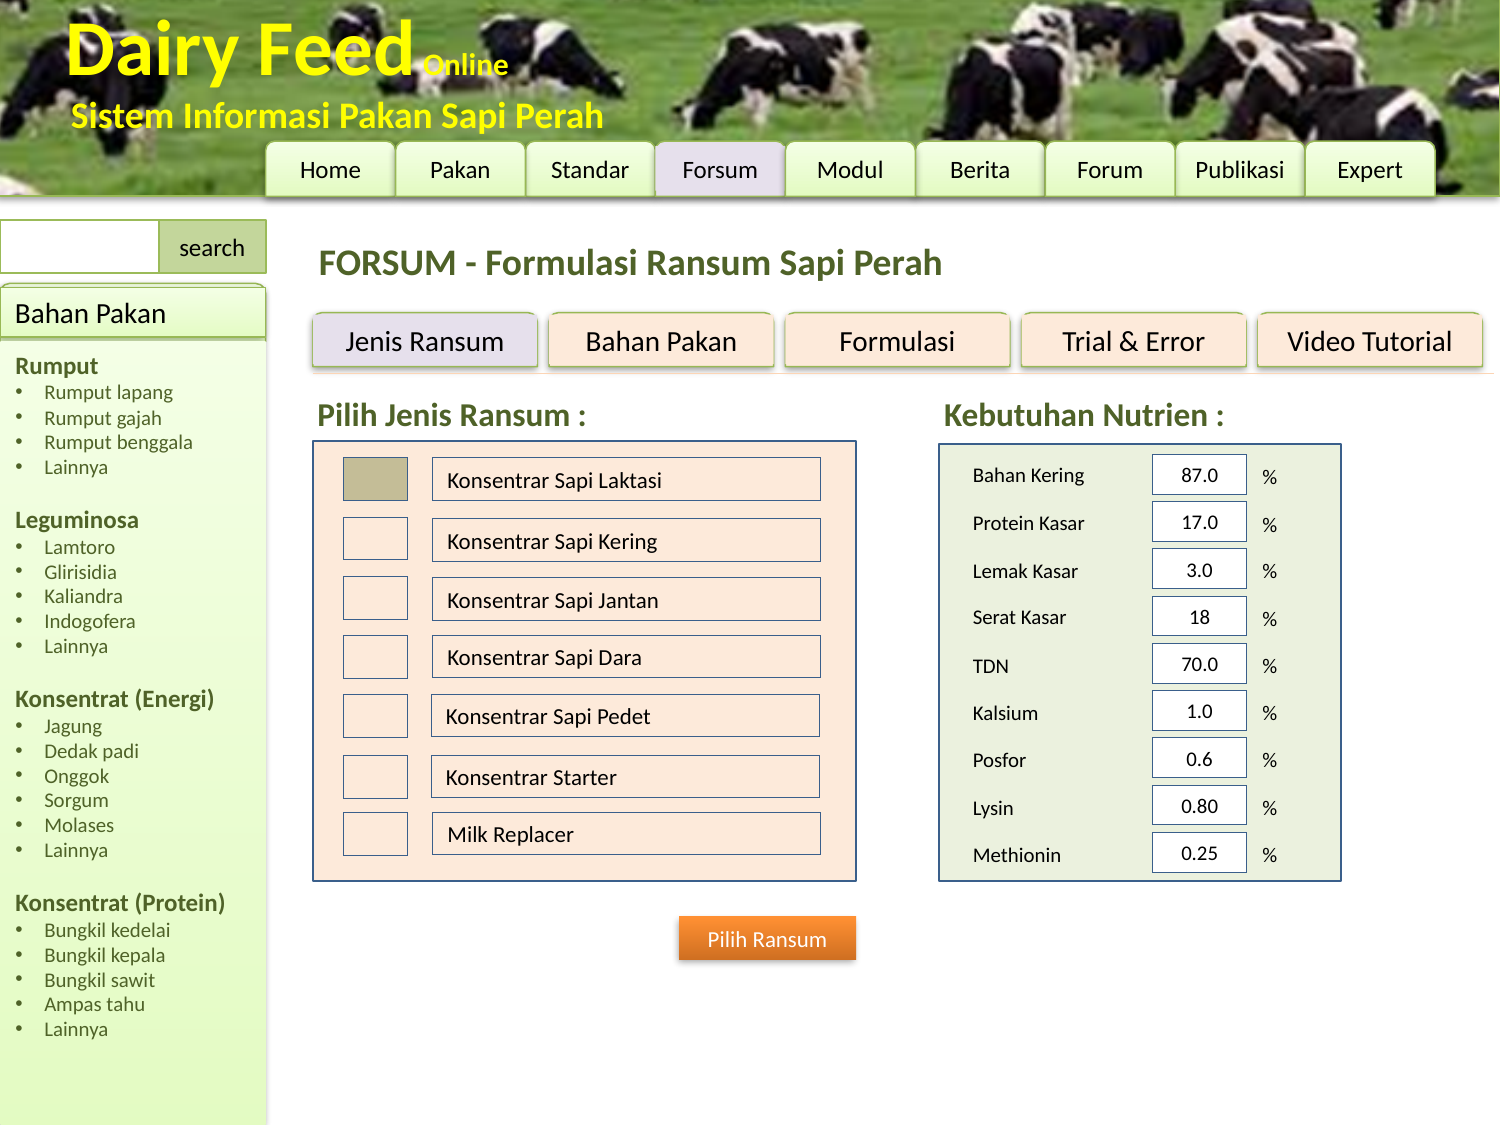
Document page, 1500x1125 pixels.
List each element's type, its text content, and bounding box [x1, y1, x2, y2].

text_box Pilih Ransum [679, 916, 857, 960]
text_box % [1247, 692, 1317, 733]
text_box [1176, 140, 1303, 197]
text_box Konsentrar Sapi Pedet [431, 694, 820, 737]
text_box Rumput Rumput lapang Rumput gajah Rumput benggala Lainnya Leguminosa Lamtoro Glirisidia Kaliandra Indogofera Lainnya Konsentrat (Energi) Jagung Dedak padi Onggok Sorgum Molases Lainnya Konsentrat (Protein) Bungkil kedelai Bungkil kepala Bungkil sawit Ampas tahu Lainnya [0, 348, 266, 1125]
text_box 70.0 [1152, 643, 1247, 684]
text_box Posfor [958, 739, 1128, 780]
text_box Lysin [958, 786, 1128, 827]
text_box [1045, 140, 1176, 197]
text_box [0, 218, 157, 275]
text_box 87.0 [1152, 454, 1247, 495]
text_box % [1247, 550, 1317, 591]
text_box [937, 442, 1343, 883]
text_box 0.6 [1152, 737, 1247, 778]
text_box % [1247, 645, 1317, 685]
text_box 3.0 [1152, 548, 1247, 589]
text_box % [1247, 598, 1317, 638]
text_box Protein Kasar [958, 501, 1128, 542]
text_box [785, 312, 1010, 367]
text_box Serat Kasar [958, 596, 1128, 637]
text_box Methionin [958, 834, 1128, 874]
text_box 0.80 [1152, 785, 1247, 825]
text_box [343, 694, 408, 738]
text_box search [157, 218, 268, 275]
text_box % [1247, 786, 1317, 827]
text_box % [1247, 456, 1317, 496]
text_box Milk Replacer [432, 812, 821, 855]
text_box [312, 312, 538, 367]
text_box 1.0 [1152, 690, 1247, 731]
text_box % [1247, 503, 1317, 544]
text_box 17.0 [1152, 501, 1247, 542]
text_box [343, 576, 408, 620]
text_box Konsentrar Starter [431, 755, 820, 798]
text_box [343, 635, 408, 679]
text_box Kalsium [958, 692, 1128, 733]
text_box Bahan Kering [958, 454, 1128, 495]
title Dairy Feed Online Sistem Informasi Pakan Sapi Perah [0, 0, 1500, 197]
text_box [265, 140, 394, 197]
text_box % [1247, 834, 1317, 874]
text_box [1304, 140, 1436, 197]
text_box TDN [958, 645, 1128, 685]
text_box Konsentrar Sapi Dara [432, 635, 821, 678]
text_box Lemak Kasar [958, 550, 1128, 591]
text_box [1021, 312, 1247, 367]
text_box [526, 140, 654, 197]
text_box [343, 755, 408, 799]
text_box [548, 312, 774, 367]
text_box Konsentrar Sapi Kering [432, 518, 821, 562]
text_box Konsentrar Sapi Laktasi [432, 457, 821, 501]
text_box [655, 140, 784, 197]
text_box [0, 283, 266, 343]
text_box [311, 439, 858, 883]
text_box Pilih Jenis Ransum : [302, 385, 603, 440]
text_box 0.25 [1152, 832, 1247, 873]
text_box [343, 457, 408, 501]
text_box [343, 517, 408, 560]
text_box [343, 812, 408, 856]
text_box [395, 140, 526, 197]
text_box Kebutuhan Nutrien : [929, 385, 1241, 440]
text_box % [1247, 739, 1317, 780]
text_box Konsentrar Sapi Jantan [432, 577, 821, 621]
text_box 18 [1152, 596, 1247, 636]
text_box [917, 140, 1043, 197]
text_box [1257, 312, 1483, 367]
text_box FORSUM - Formulasi Ransum Sapi Perah [304, 230, 959, 290]
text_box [785, 140, 916, 197]
